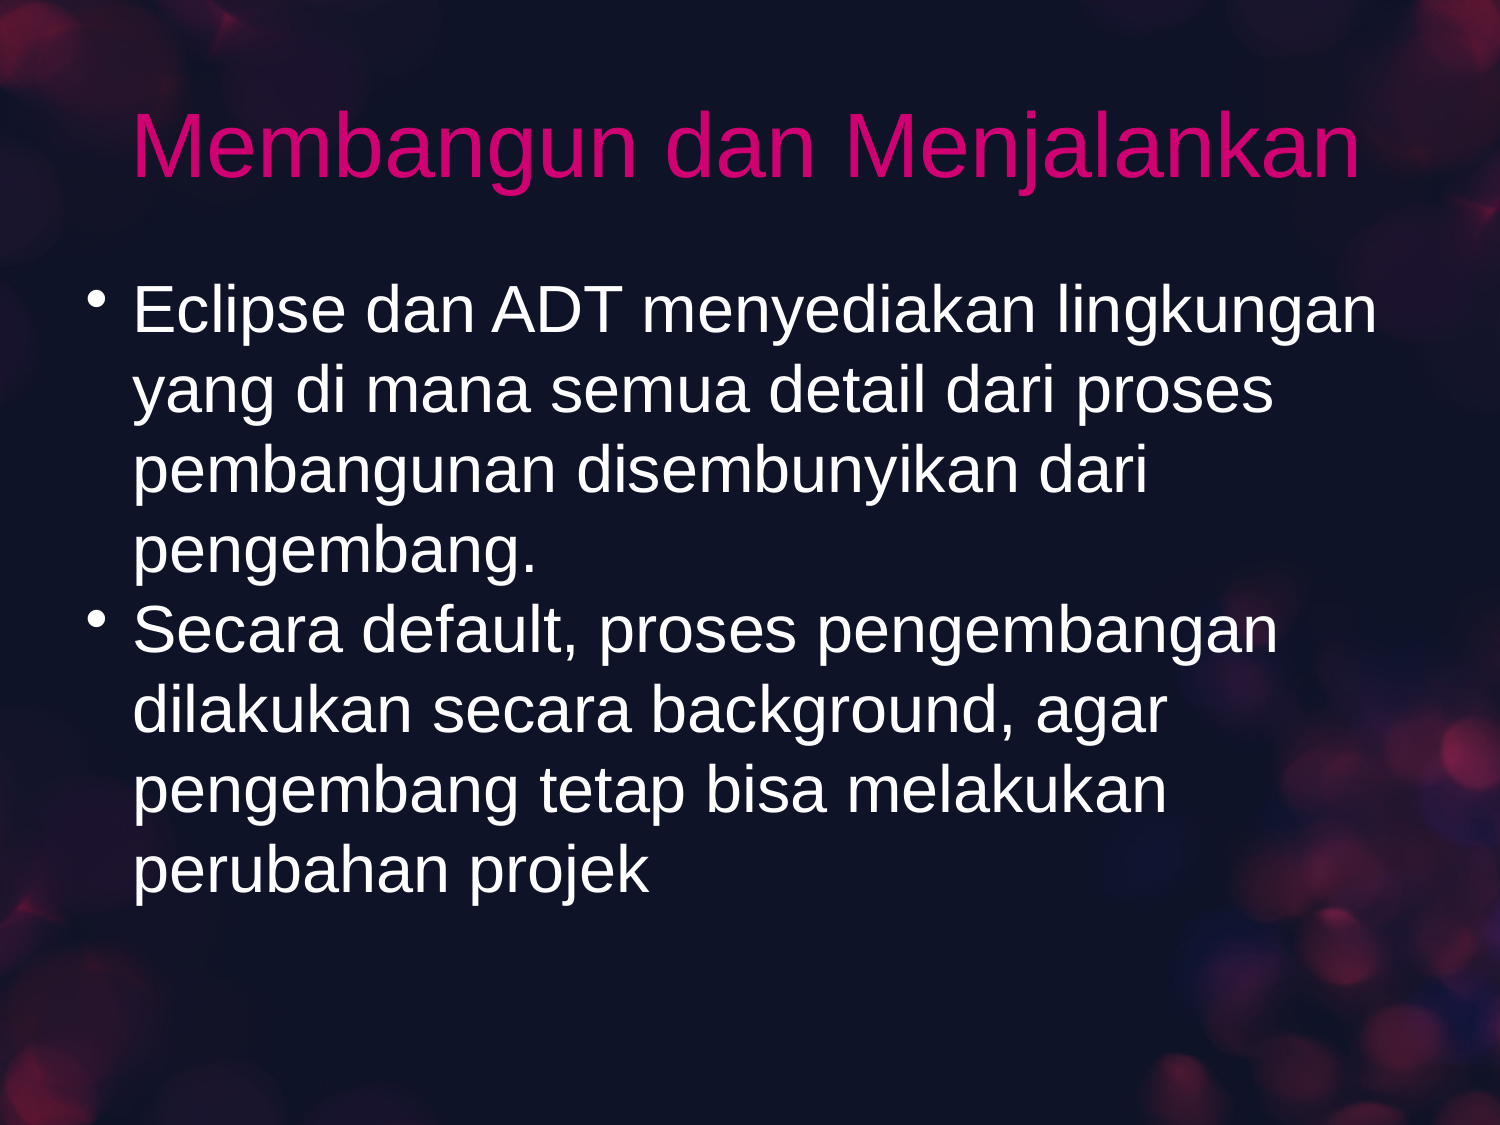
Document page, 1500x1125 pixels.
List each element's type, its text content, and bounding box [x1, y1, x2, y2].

title Membangun dan Menjalankan [70, 47, 1425, 236]
picture [0, 0, 1500, 1125]
list Eclipse dan ADT menyediakan lingkungan yang di mana semua detail dari proses pembangunan disembunyikan dari pengembang. Secara default, proses pengembangan dilakukan secara background, agar pengembang tetap bisa melakukan perubahan projek [70, 258, 1425, 1001]
